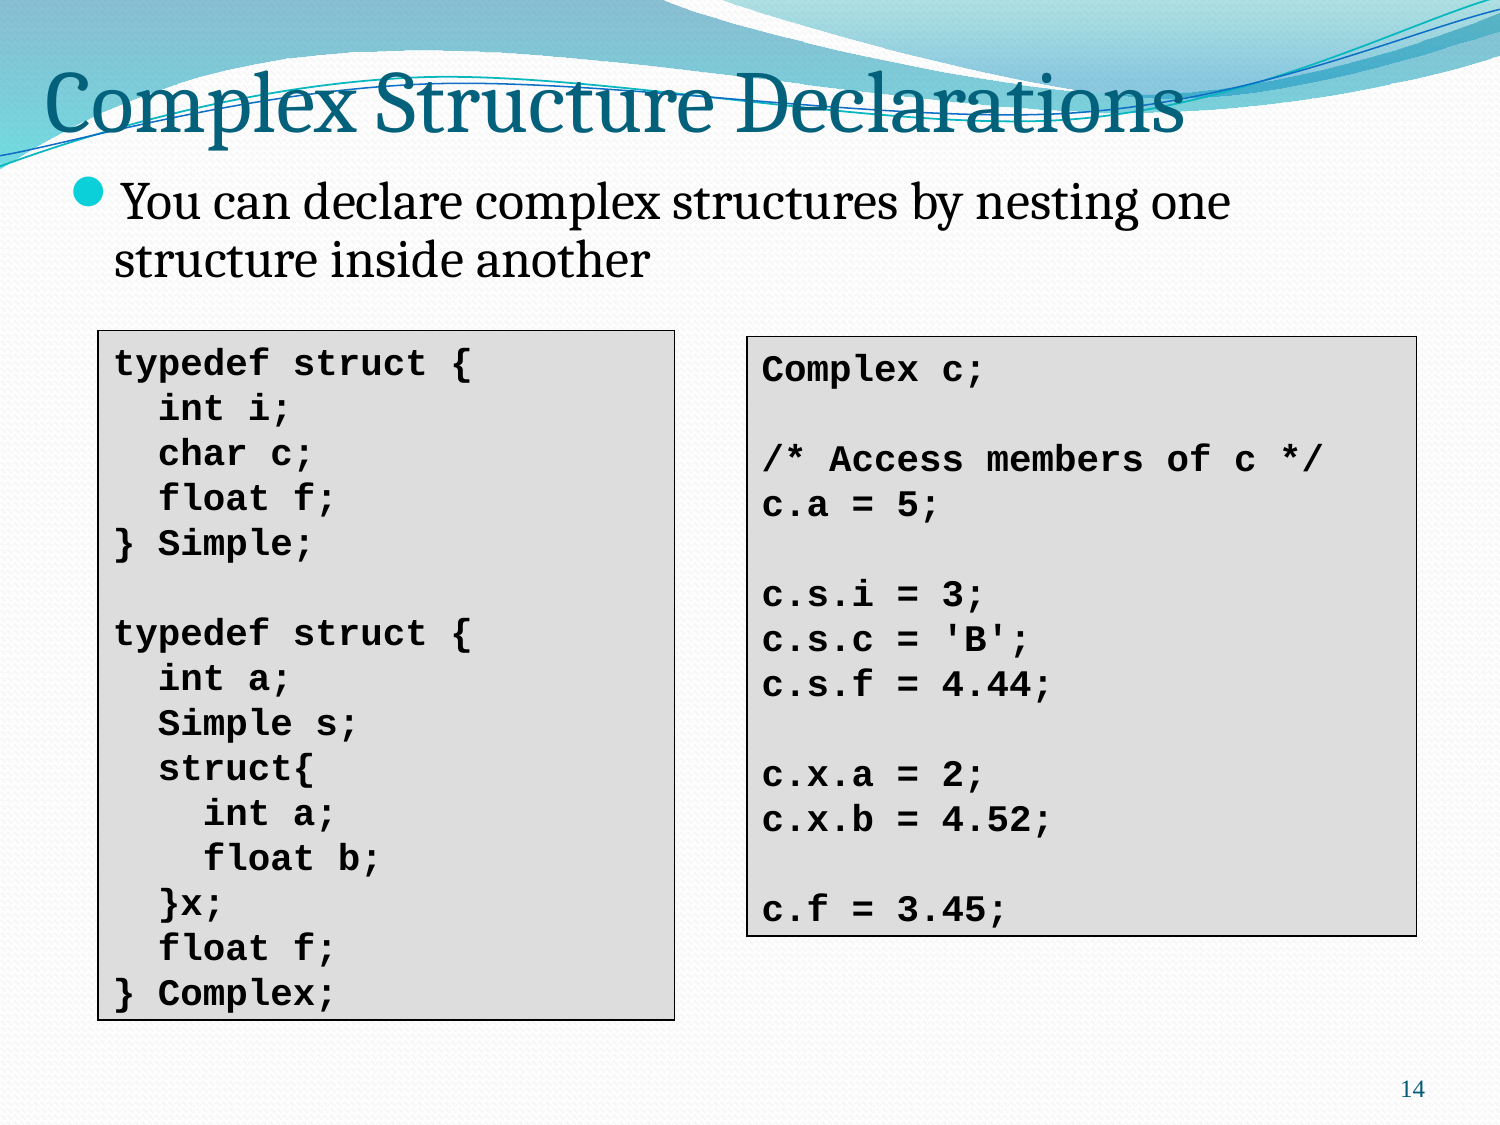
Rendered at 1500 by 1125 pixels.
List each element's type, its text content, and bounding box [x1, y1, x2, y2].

title Complex Structure Declarations [45, 35, 1461, 151]
list You can declare complex structures by nesting one structure inside another [54, 165, 1436, 314]
text_box typedef struct { int i; char c; float f; } Simple; typedef struct { int a; Simple s; struct{ int a; float b; }x; float f; } Complex; [98, 330, 675, 1021]
slide_number 14 [1299, 1042, 1425, 1103]
text_box Complex c; /* Access members of c */ c.a = 5; c.s.i = 3; c.s.c = 'B'; c.s.f = 4.44; c.x.a = 2; c.x.b = 4.52; c.f = 3.45; [746, 336, 1417, 937]
